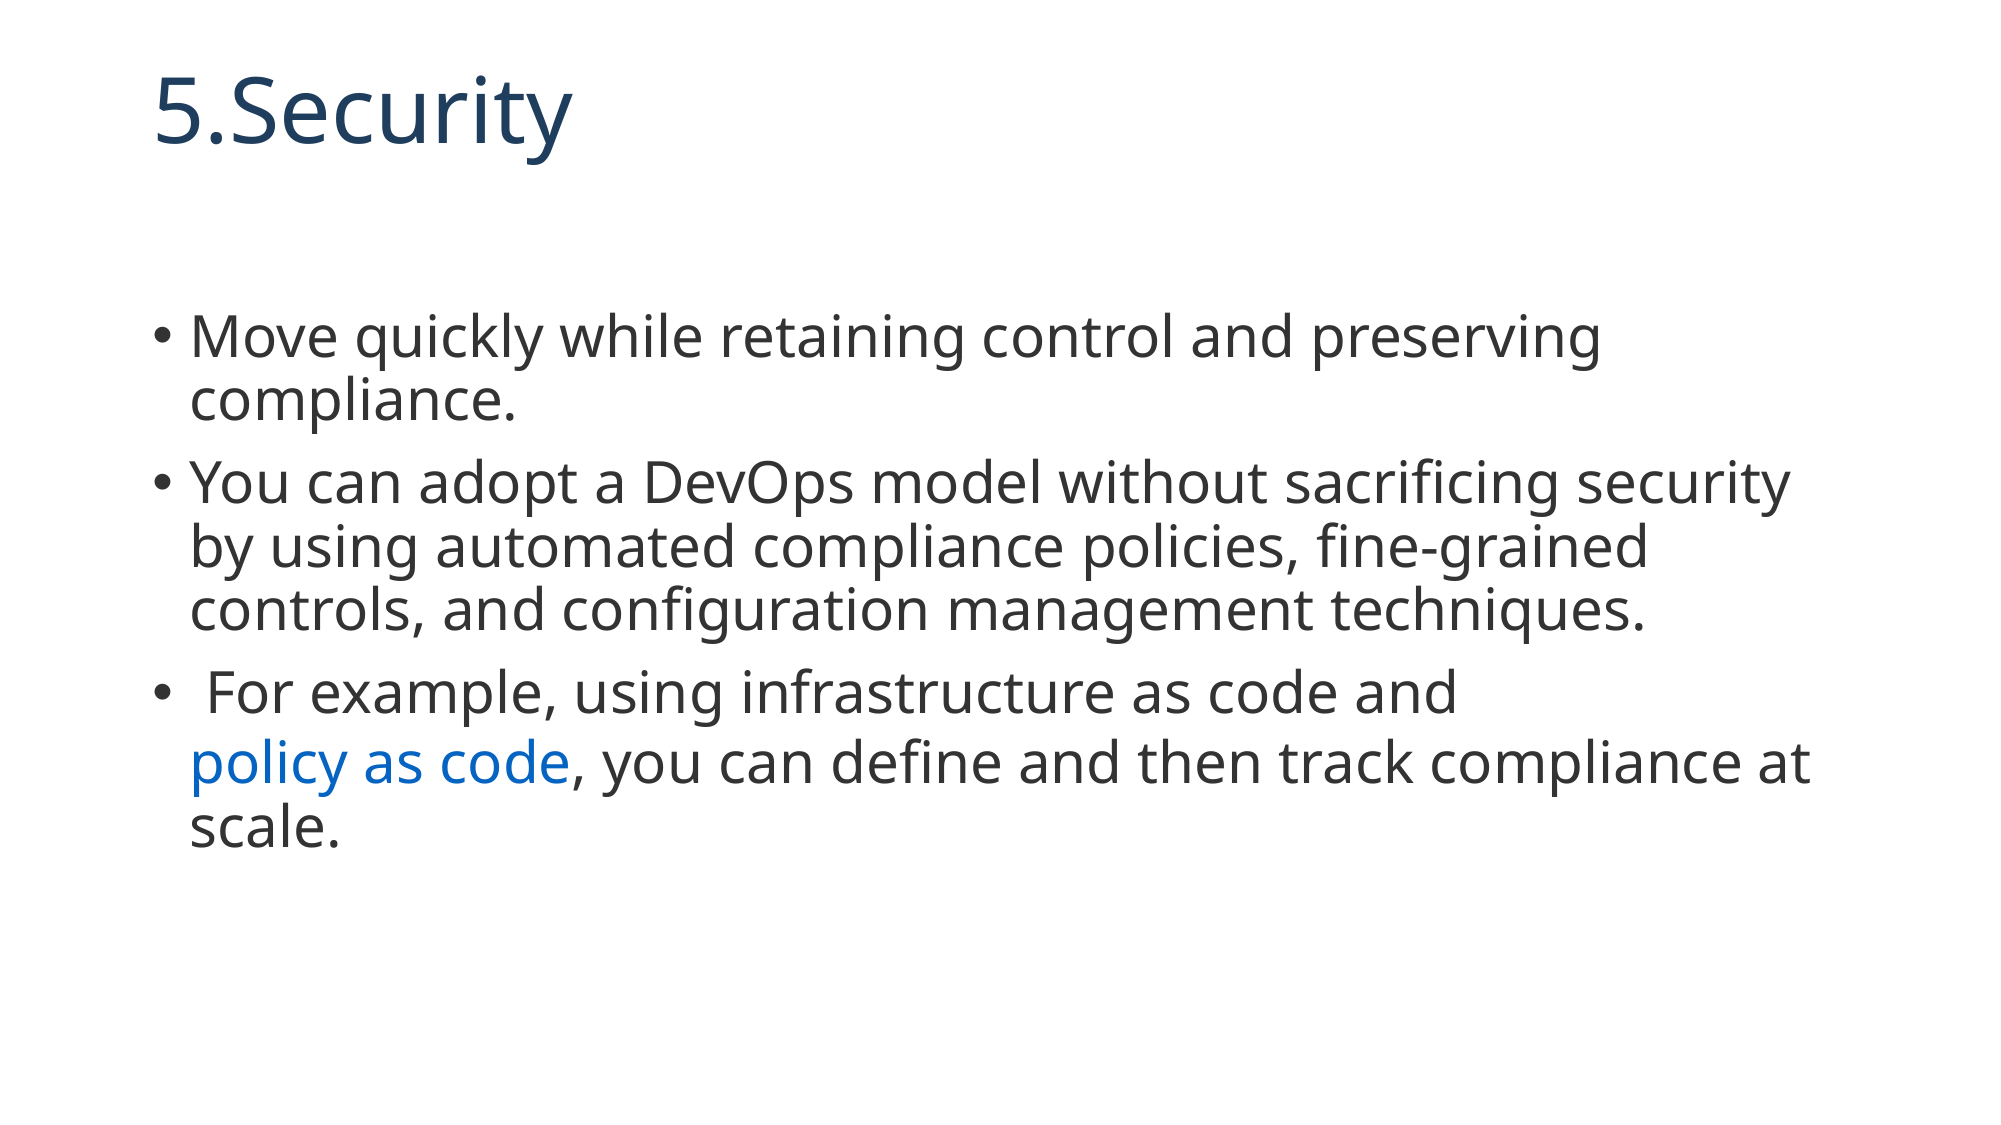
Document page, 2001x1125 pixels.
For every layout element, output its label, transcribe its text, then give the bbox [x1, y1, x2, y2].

title 5.Security [137, 59, 1863, 278]
list Move quickly while retaining control and preserving compliance. You can adopt a DevOps model without sacrificing security by using automated compliance policies, fine-grained controls, and configuration management techniques. For example, using infrastructure as code and policy as code, you can define and then track compliance at scale. [137, 299, 1863, 1014]
